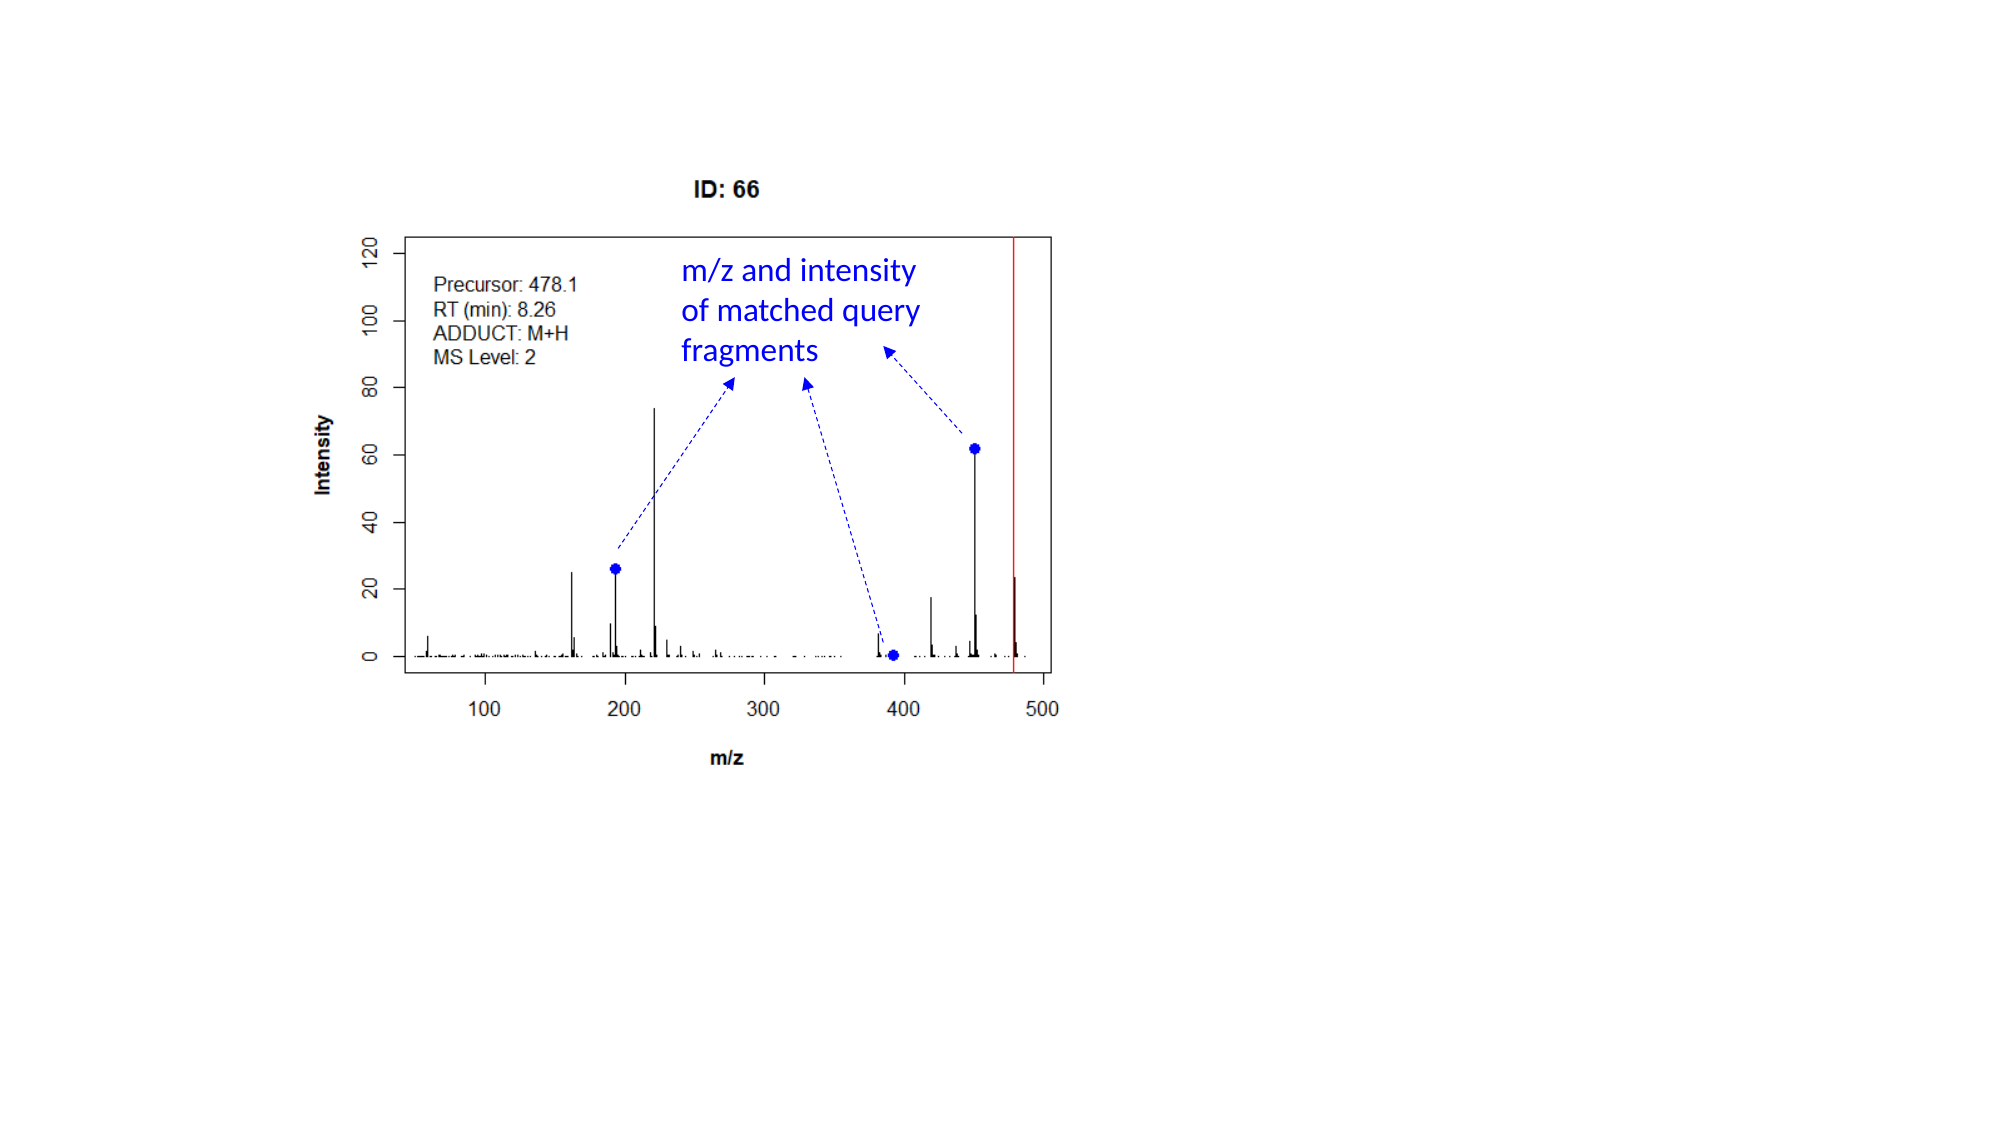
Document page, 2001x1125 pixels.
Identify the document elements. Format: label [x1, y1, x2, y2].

picture [307, 139, 1102, 795]
text_box [618, 377, 735, 549]
text_box [883, 345, 963, 434]
text_box [804, 377, 884, 643]
